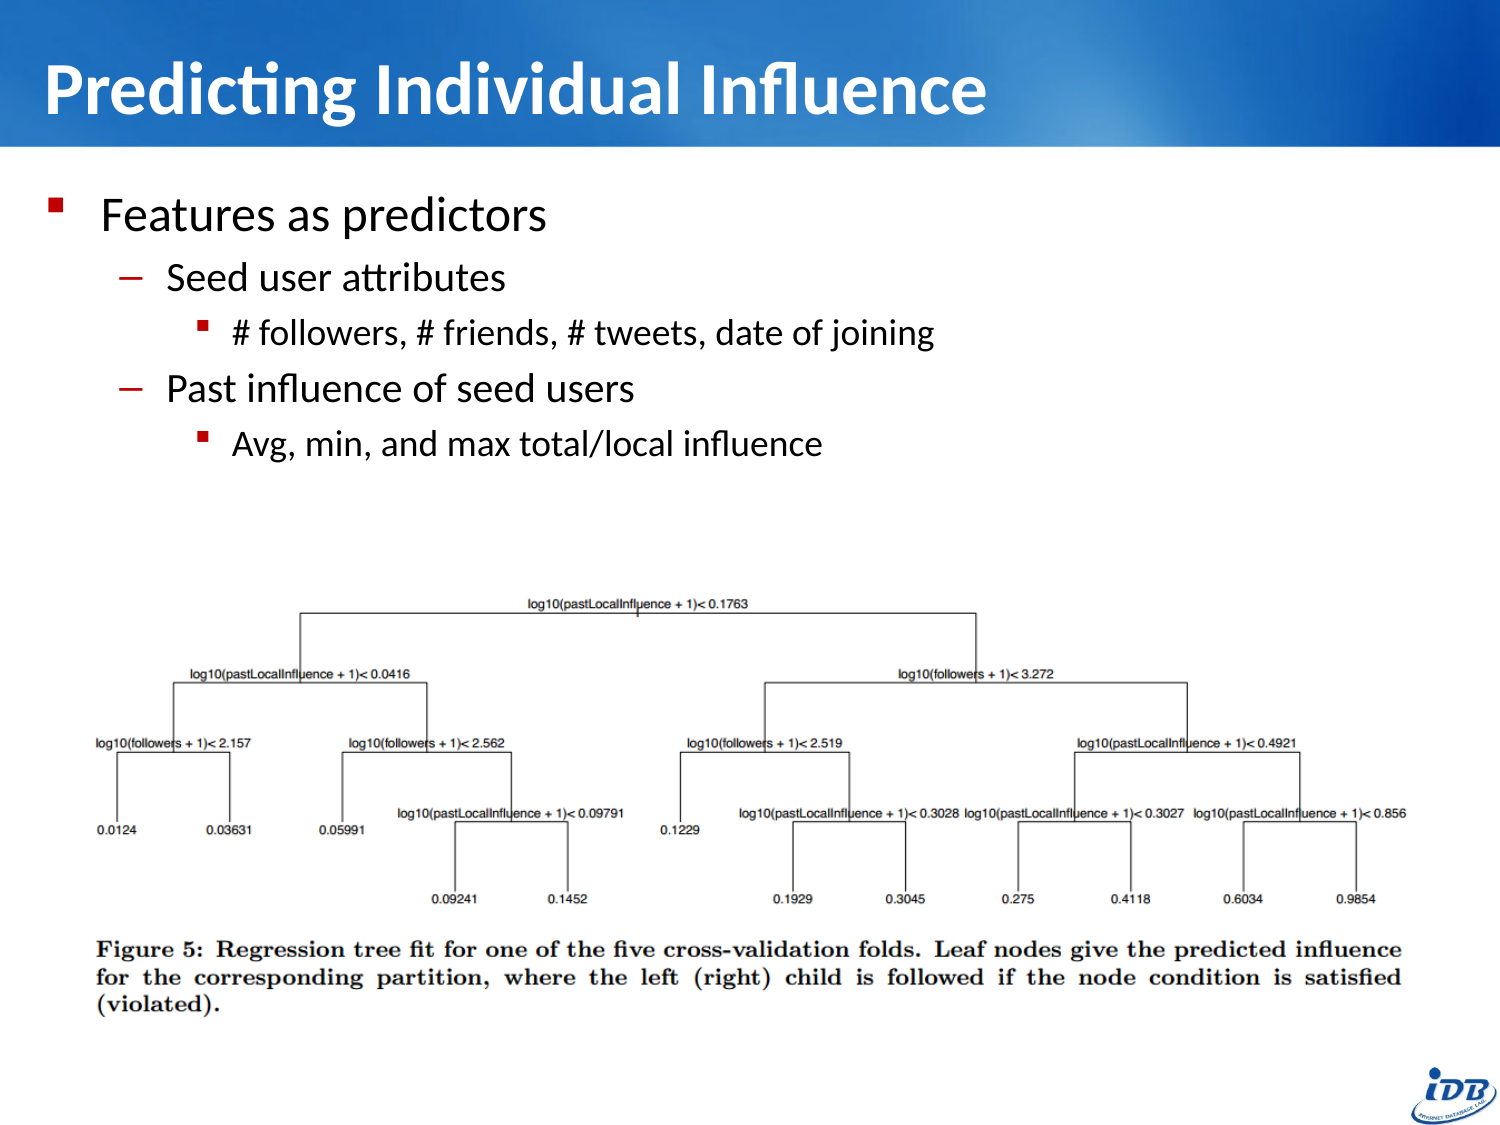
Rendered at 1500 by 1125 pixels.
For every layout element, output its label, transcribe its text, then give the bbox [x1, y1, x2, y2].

picture [0, 0, 1500, 1125]
list Features as predictors Seed user attributes # followers, # friends, # tweets, date of joining Past influence of seed users Avg, min, and max total/local influence [29, 174, 1471, 1071]
title Predicting Individual Influence [29, 19, 1471, 149]
